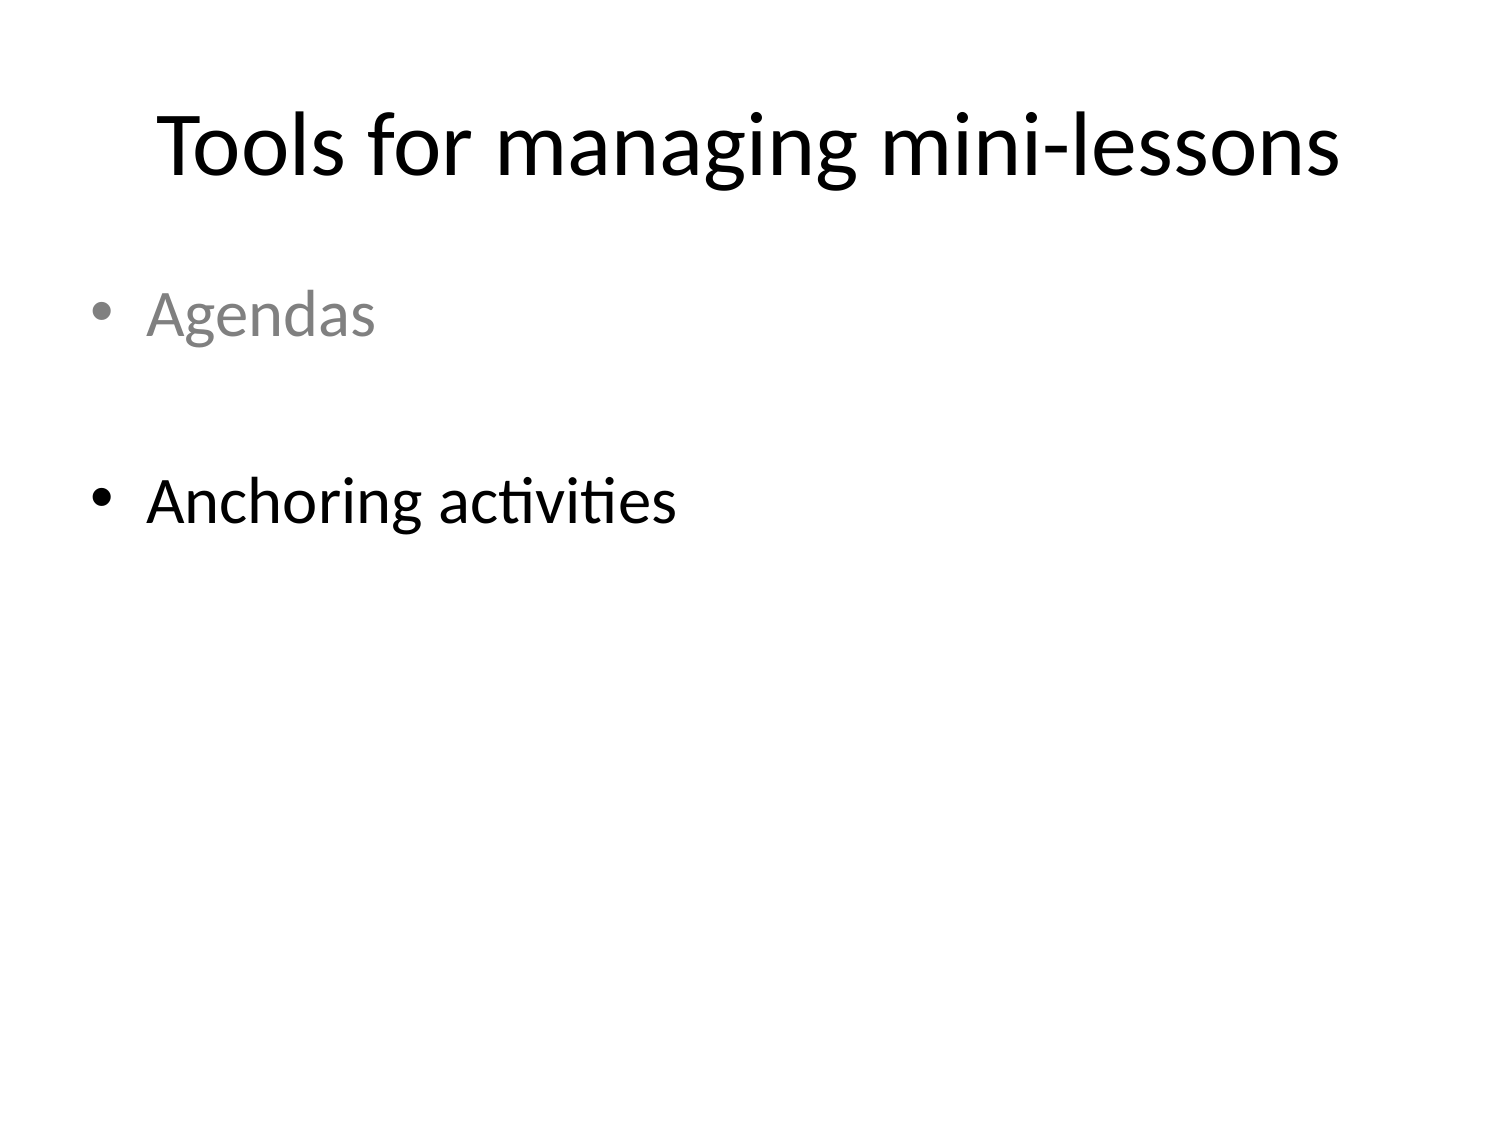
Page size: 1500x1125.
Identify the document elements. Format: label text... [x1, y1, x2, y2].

title Tools for managing mini-lessons [75, 45, 1425, 233]
list Agendas Anchoring activities [75, 262, 1425, 1005]
